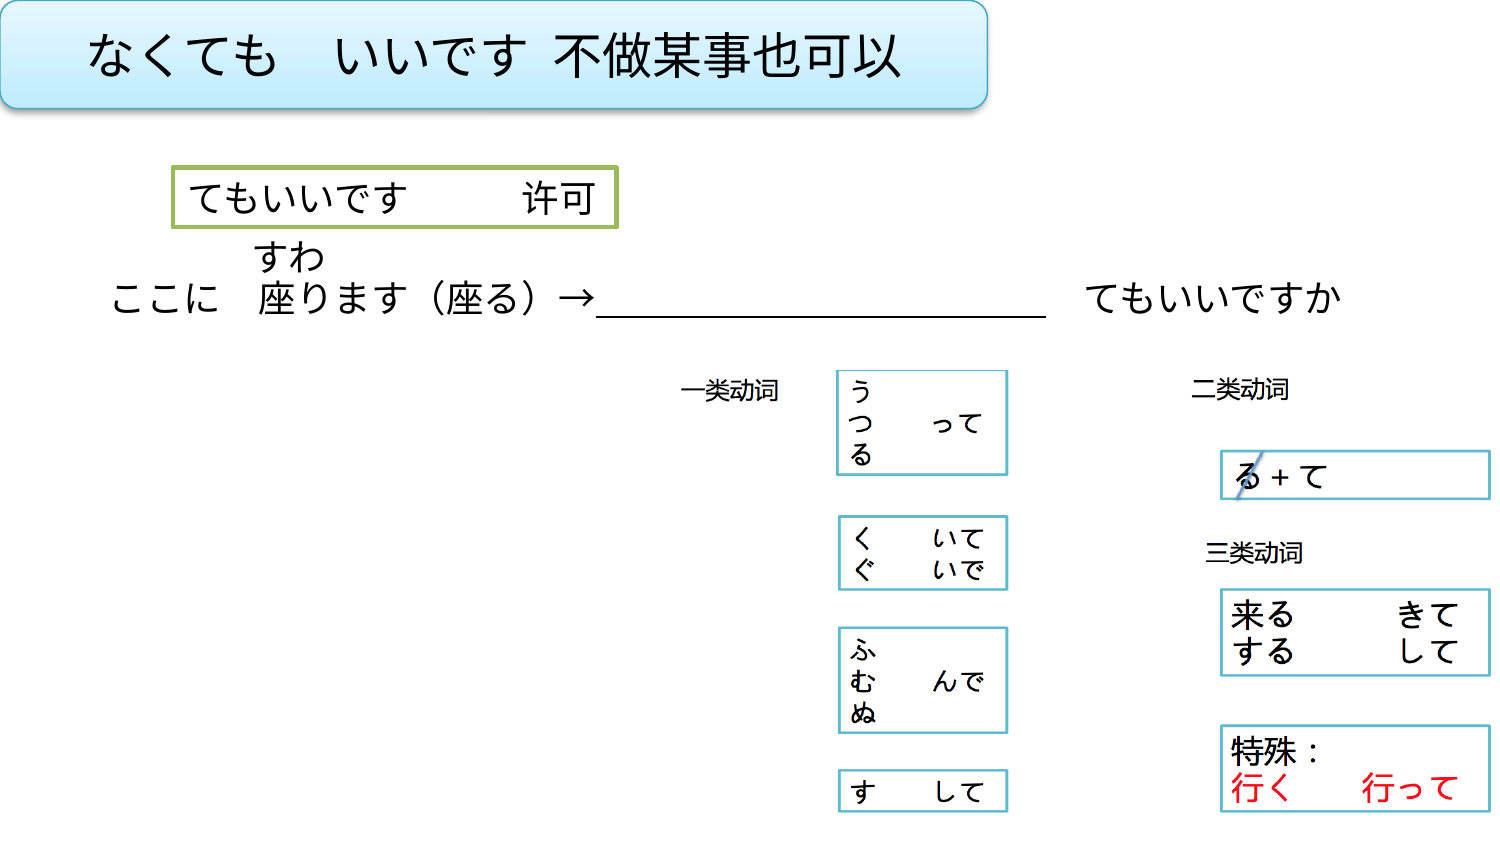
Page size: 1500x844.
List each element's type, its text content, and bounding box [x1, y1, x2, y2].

text_box すわ [236, 227, 373, 287]
text_box なくても いいです 不做某事也可以 [0, 0, 989, 110]
text_box てもいいです 许可 [171, 165, 619, 229]
text_box ここに 座ります（座る）→ てもいいですか [93, 267, 1363, 328]
picture [678, 370, 1500, 830]
